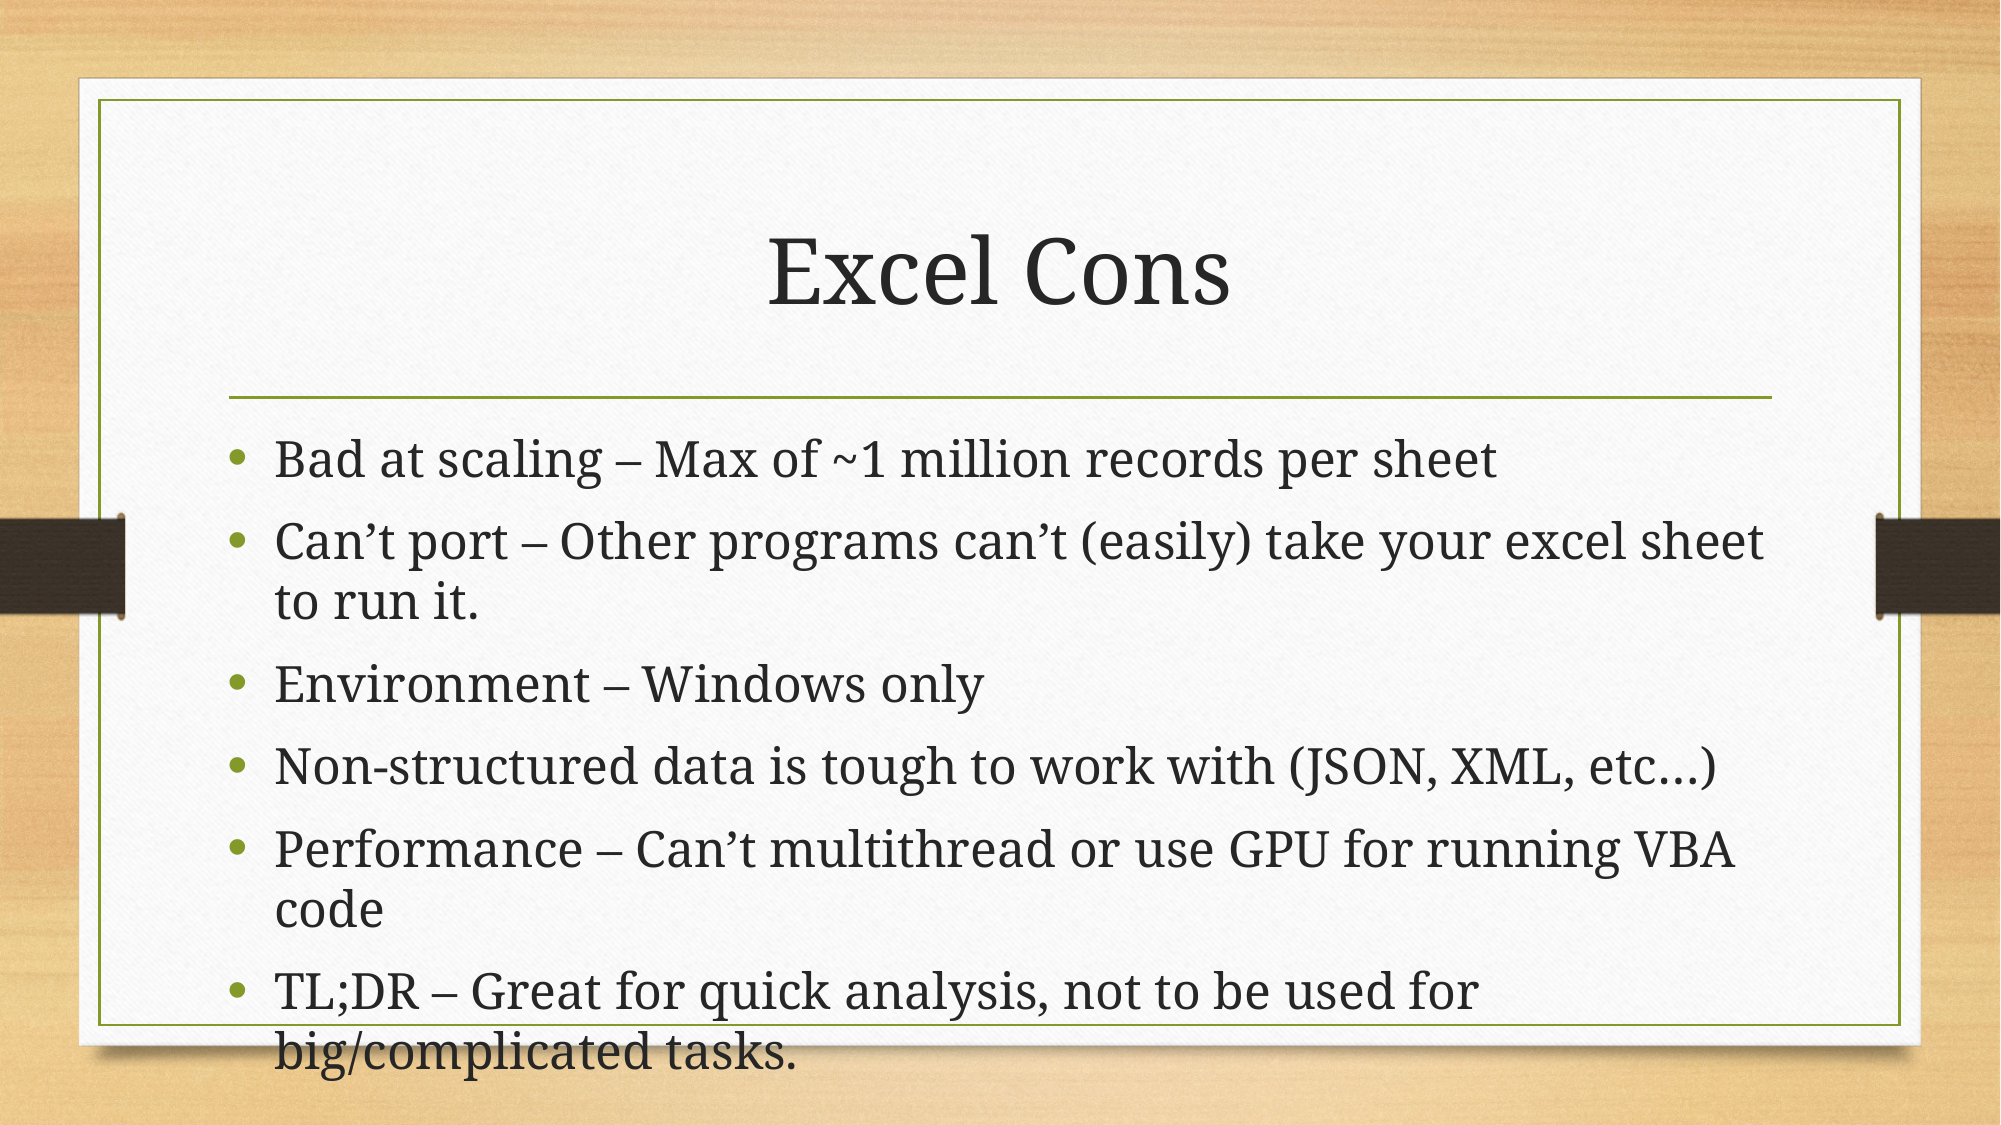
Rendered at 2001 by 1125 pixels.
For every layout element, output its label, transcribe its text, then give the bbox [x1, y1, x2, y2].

title Excel Cons [212, 161, 1788, 375]
list Bad at scaling – Max of ~1 million records per sheet Can’t port – Other programs can’t (easily) take your excel sheet to run it. Environment – Windows only Non-structured data is tough to work with (JSON, XML, etc…) Performance – Can’t multithread or use GPU for running VBA code TL;DR – Great for quick analysis, not to be used for big/complicated tasks. [212, 419, 1788, 964]
picture [0, 0, 2001, 1125]
